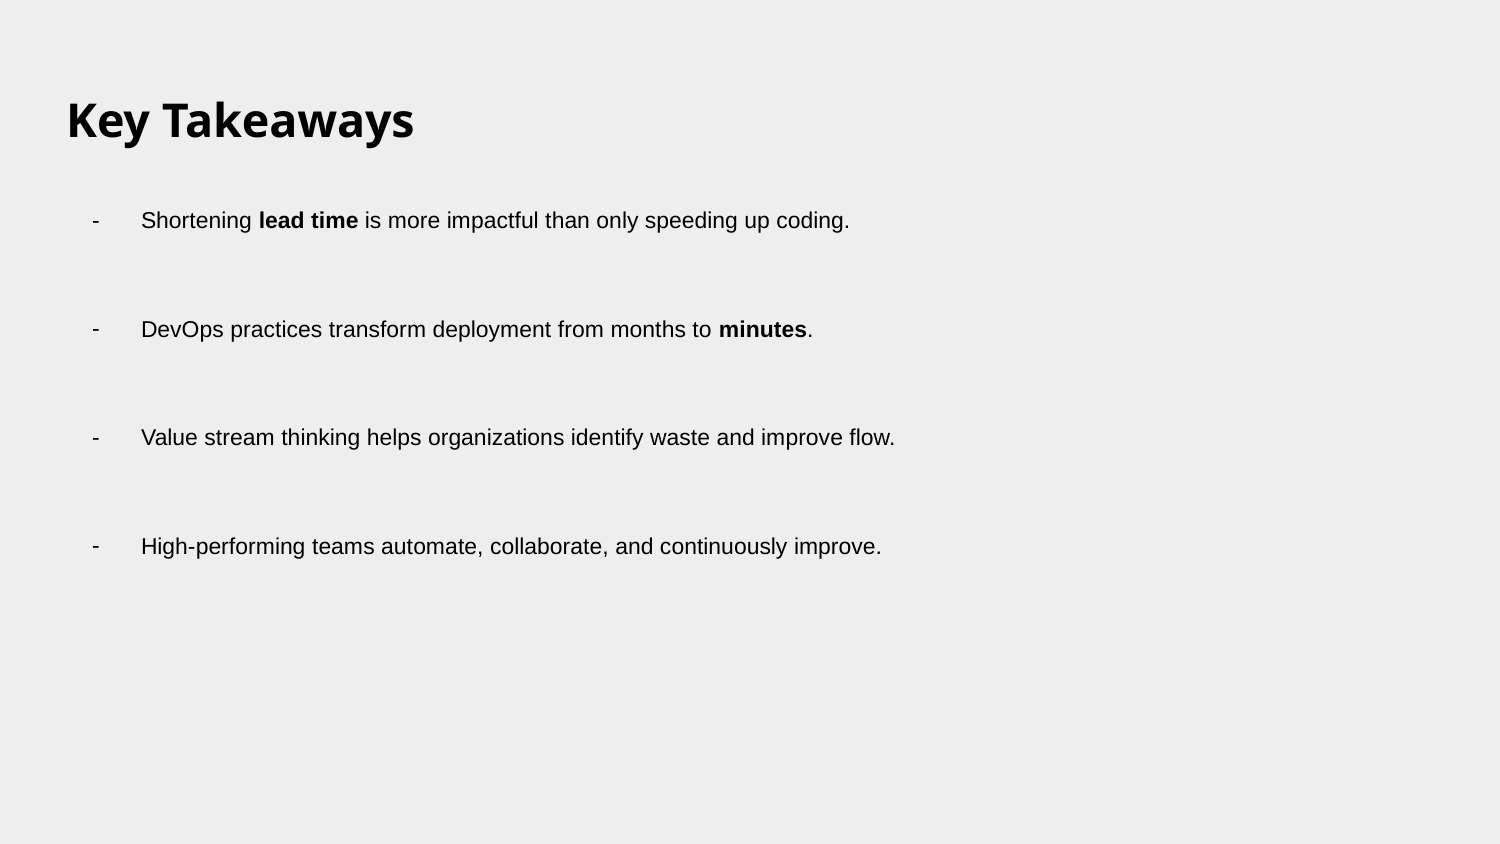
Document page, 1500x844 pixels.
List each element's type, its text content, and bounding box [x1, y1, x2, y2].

list Shortening lead time is more impactful than only speeding up coding. DevOps practices transform deployment from months to minutes. Value stream thinking helps organizations identify waste and improve flow. High-performing teams automate, collaborate, and continuously improve. [51, 189, 1449, 750]
title Key Takeaways [51, 72, 1449, 167]
